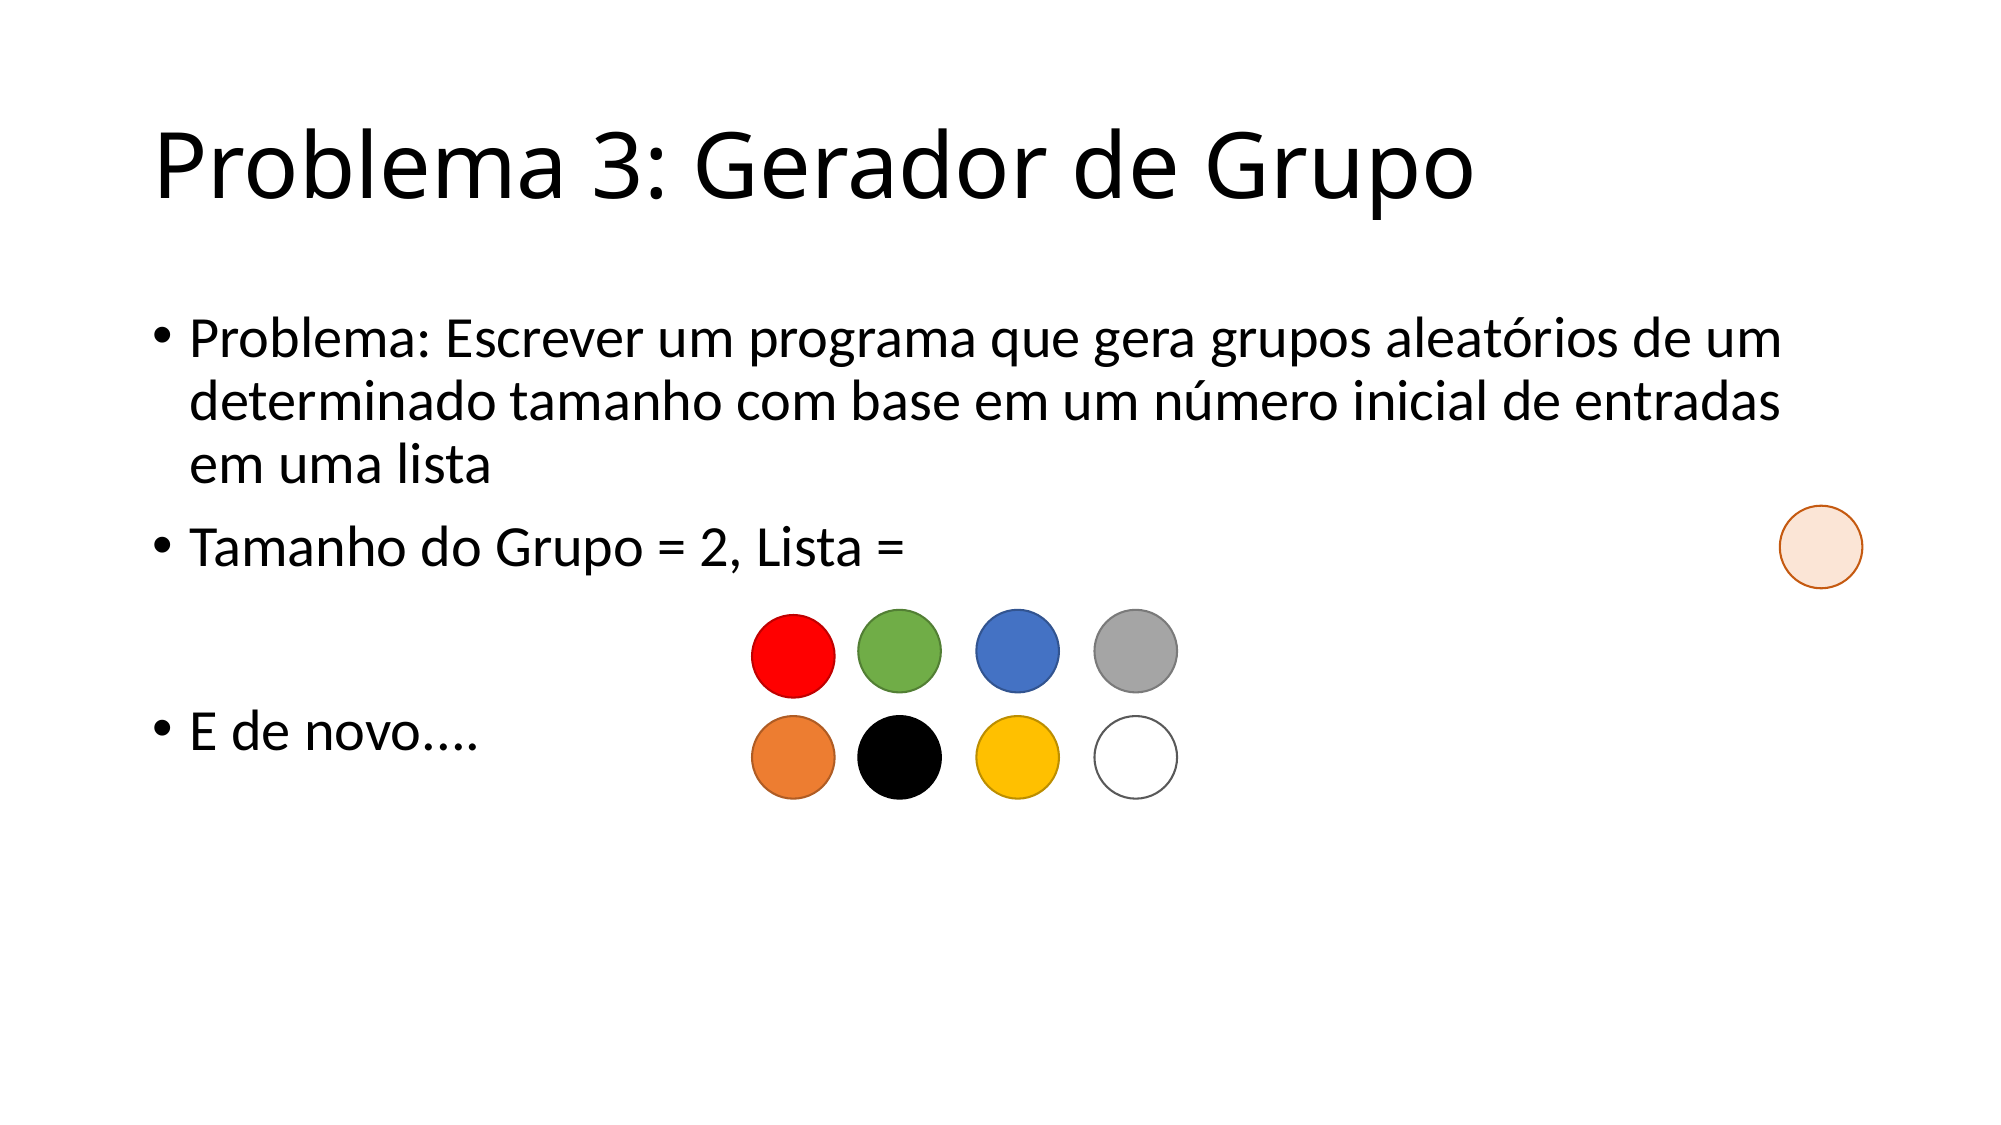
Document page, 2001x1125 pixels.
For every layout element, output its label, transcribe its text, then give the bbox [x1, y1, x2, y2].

text_box [750, 715, 836, 800]
list Problema: Escrever um programa que gera grupos aleatórios de um determinado tamanho com base em um número inicial de entradas em uma lista Tamanho do Grupo = 2, Lista = E de novo.... [137, 299, 1863, 1014]
text_box [1778, 504, 1864, 590]
text_box [1093, 715, 1179, 800]
text_box [857, 715, 942, 800]
text_box [750, 613, 836, 699]
text_box [857, 608, 942, 694]
title Problema 3: Gerador de Grupo [137, 59, 1863, 278]
text_box [975, 715, 1061, 800]
text_box [975, 608, 1061, 694]
text_box [1093, 608, 1179, 694]
